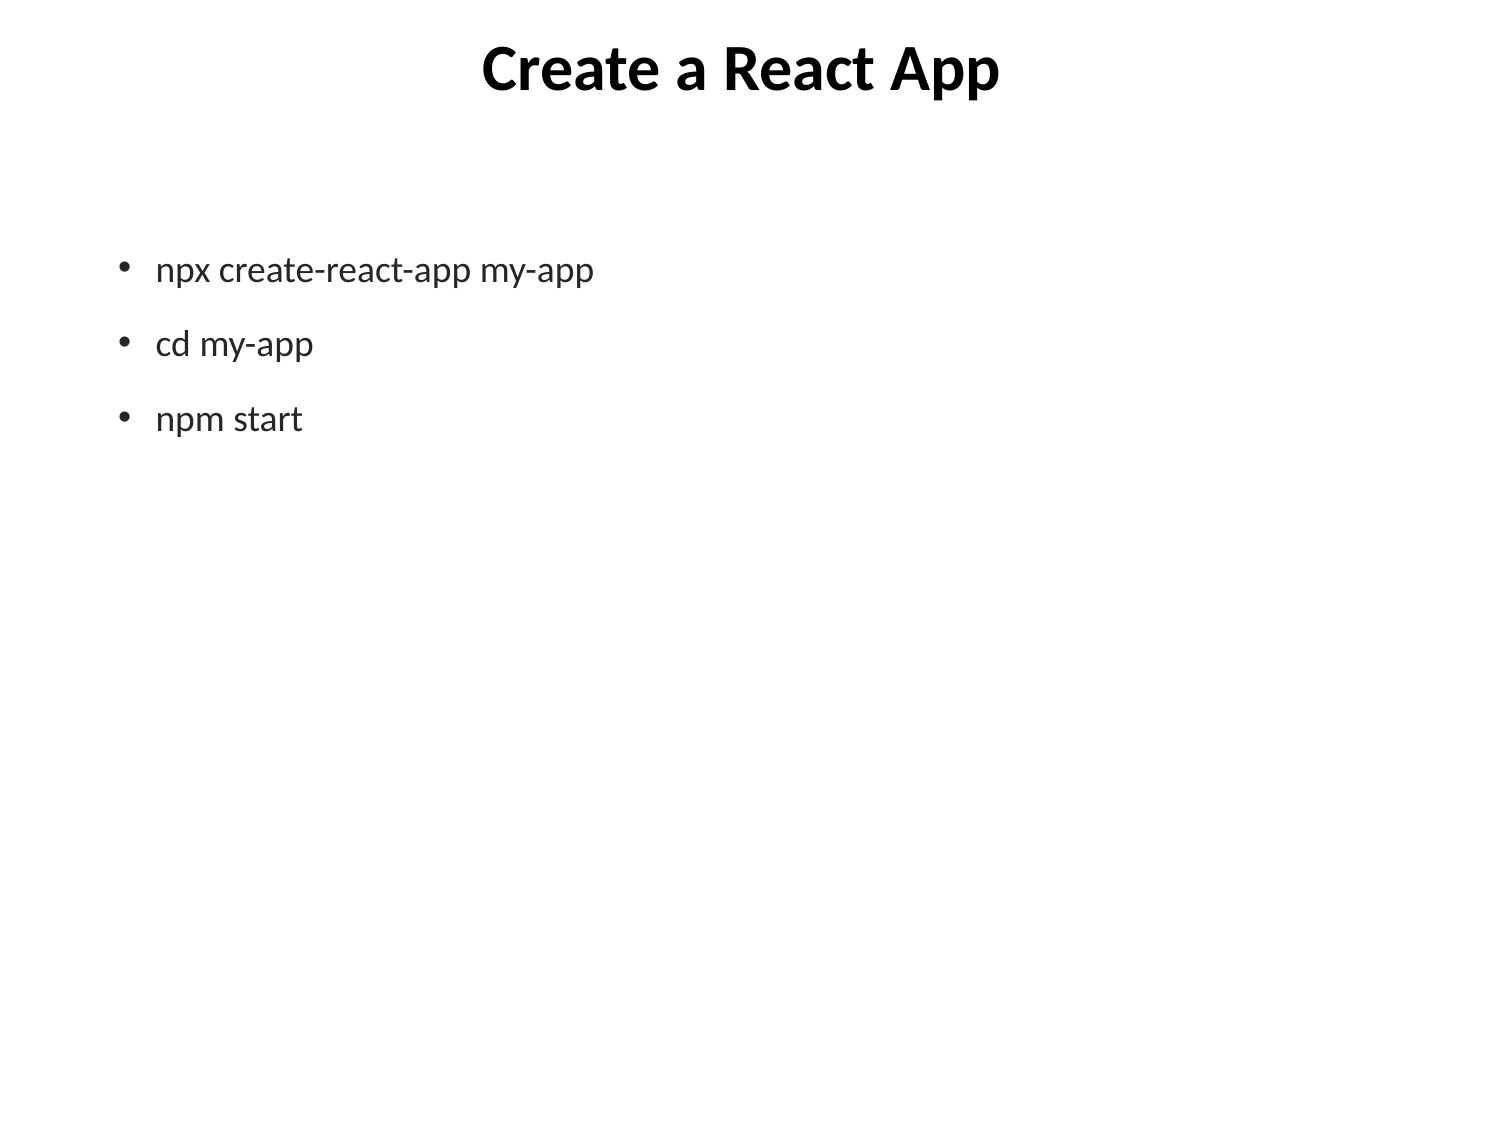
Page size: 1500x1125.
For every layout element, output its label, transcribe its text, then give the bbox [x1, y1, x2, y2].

title Create a React App [103, 25, 1397, 112]
list npx create-react-app my-app cd my-app npm start [103, 162, 1397, 1082]
